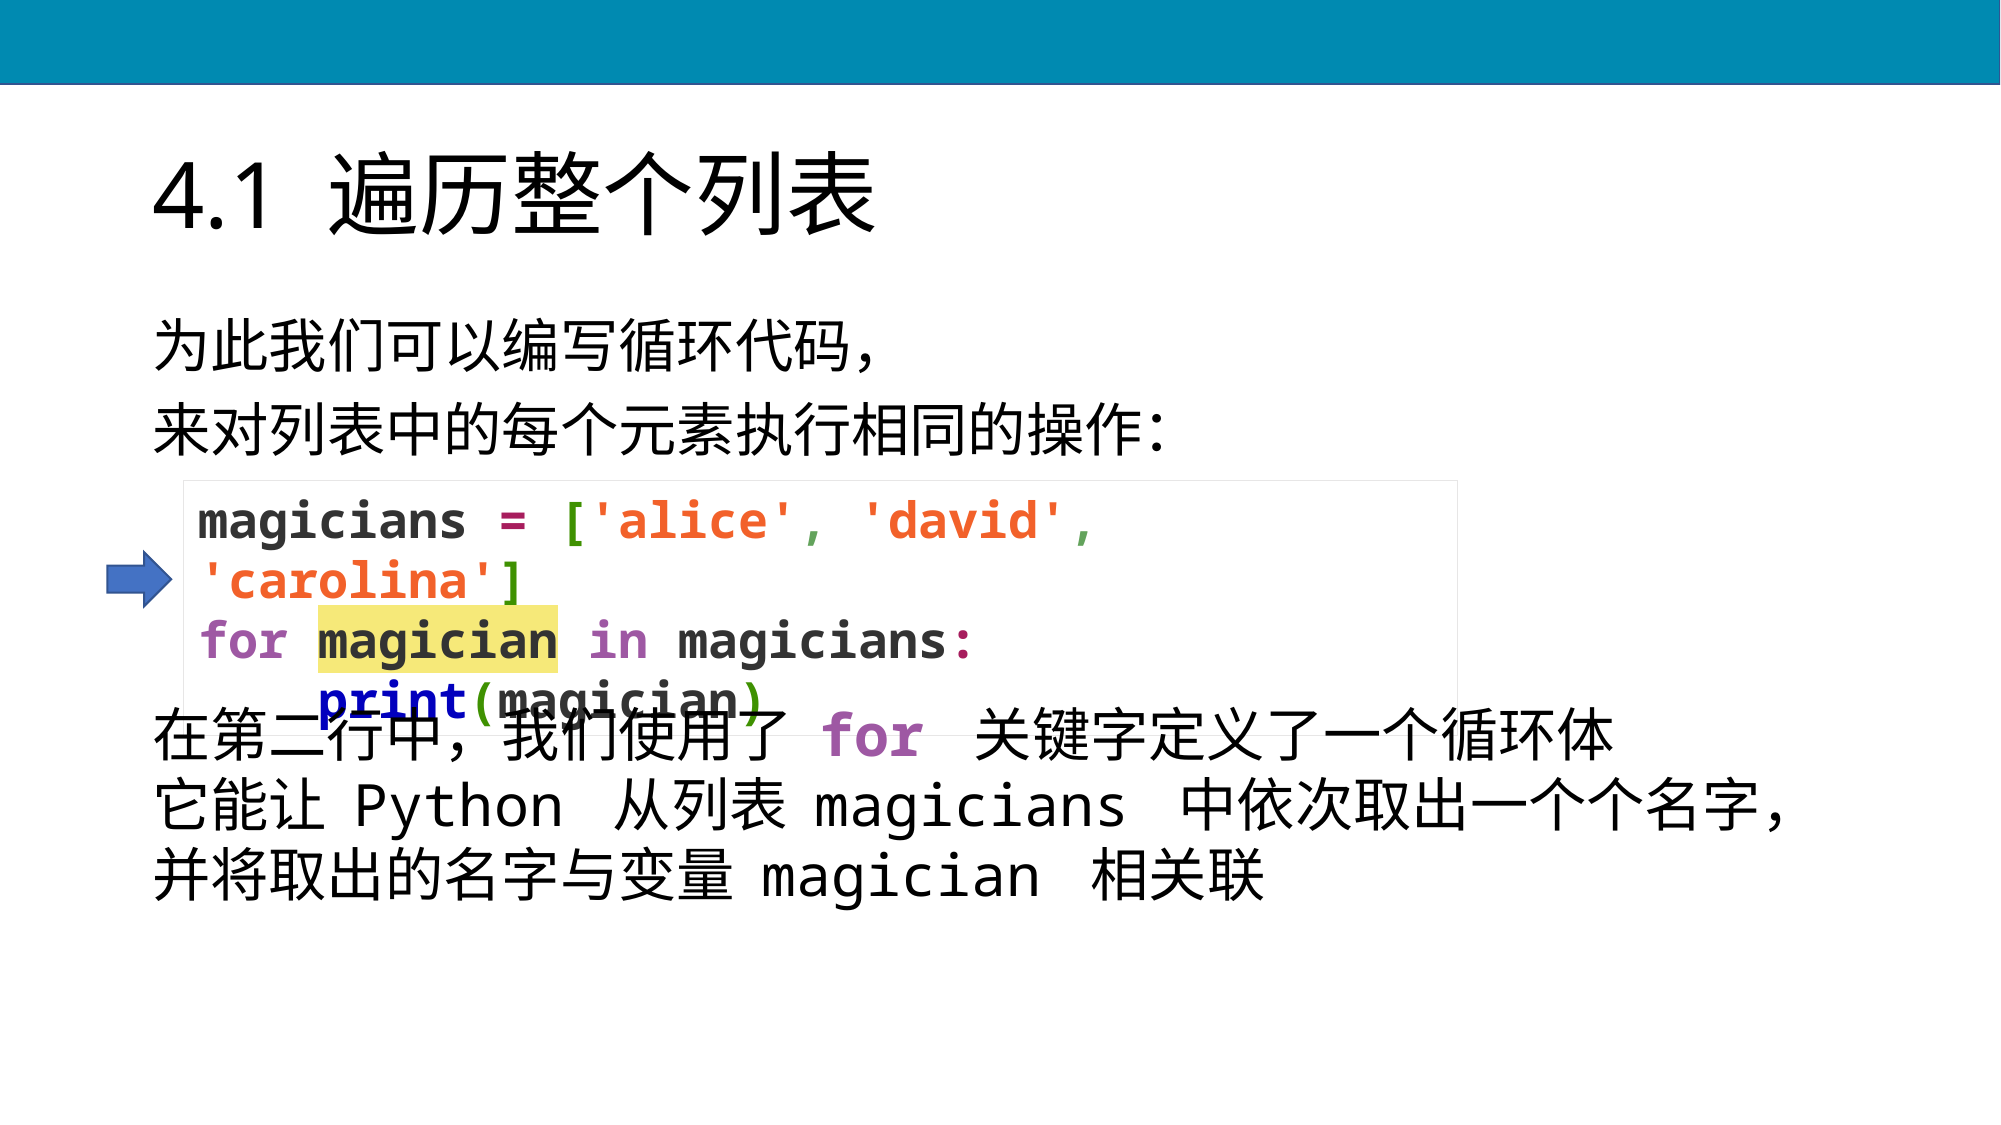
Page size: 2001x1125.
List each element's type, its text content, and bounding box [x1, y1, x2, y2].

title 4.1 遍历整个列表 [137, 115, 1863, 282]
list 为此我们可以编写循环代码， 来对列表中的每个元素执行相同的操作： [137, 310, 1863, 1024]
text_box magicians = ['alice', 'david', 'carolina'] for magician in magicians: print(magician) [183, 480, 1458, 690]
text_box [106, 549, 173, 609]
text_box 在第二行中，我们使用了 for 关键字定义了一个循环体 它能让 Python 从列表 magicians 中依次取出一个个名字，并将取出的名字与变量 magician 相关联 [137, 690, 1817, 986]
